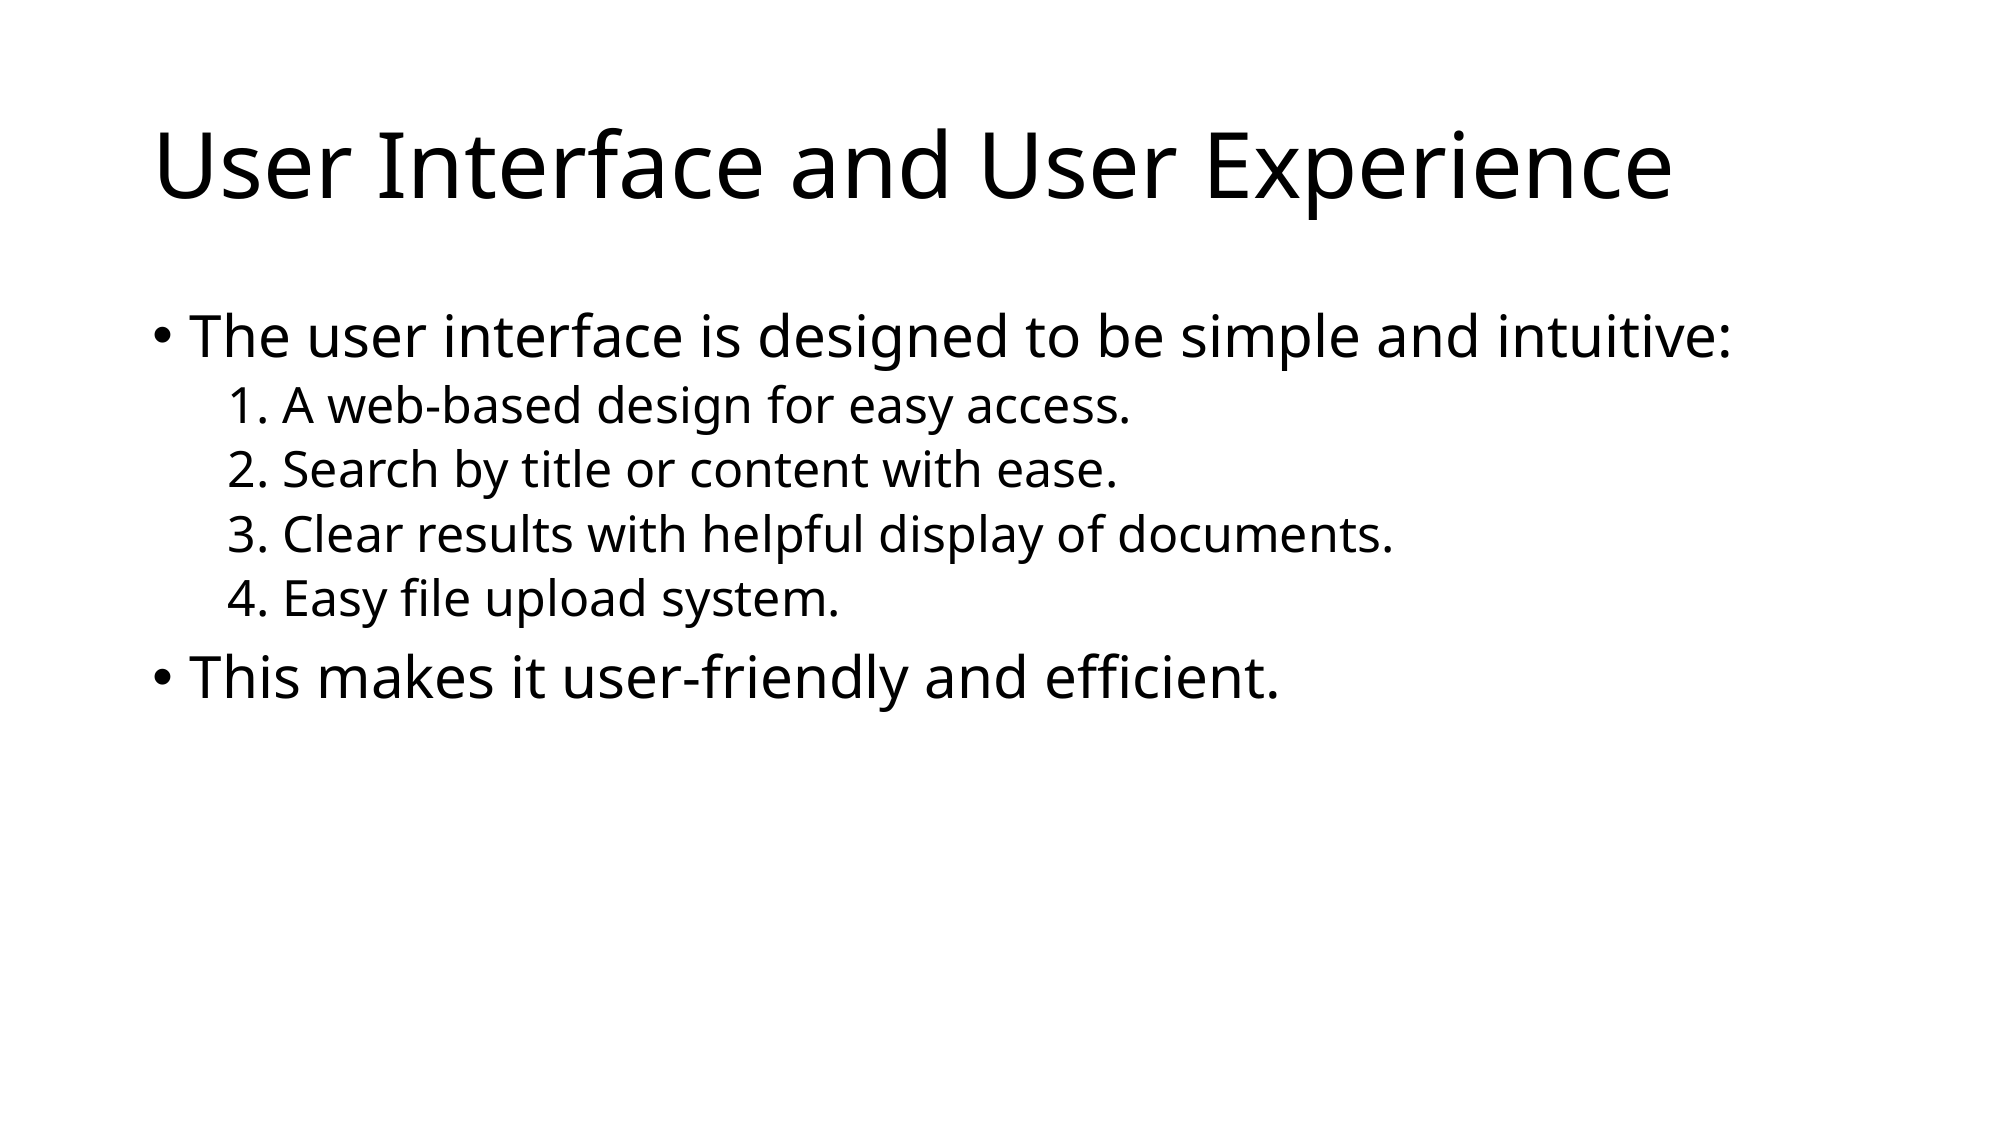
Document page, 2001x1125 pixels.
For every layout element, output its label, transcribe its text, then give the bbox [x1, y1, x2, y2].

list The user interface is designed to be simple and intuitive: 1. A web-based design for easy access. 2. Search by title or content with ease. 3. Clear results with helpful display of documents. 4. Easy file upload system. This makes it user-friendly and efficient. [137, 299, 1863, 1014]
title User Interface and User Experience [137, 59, 1863, 278]
